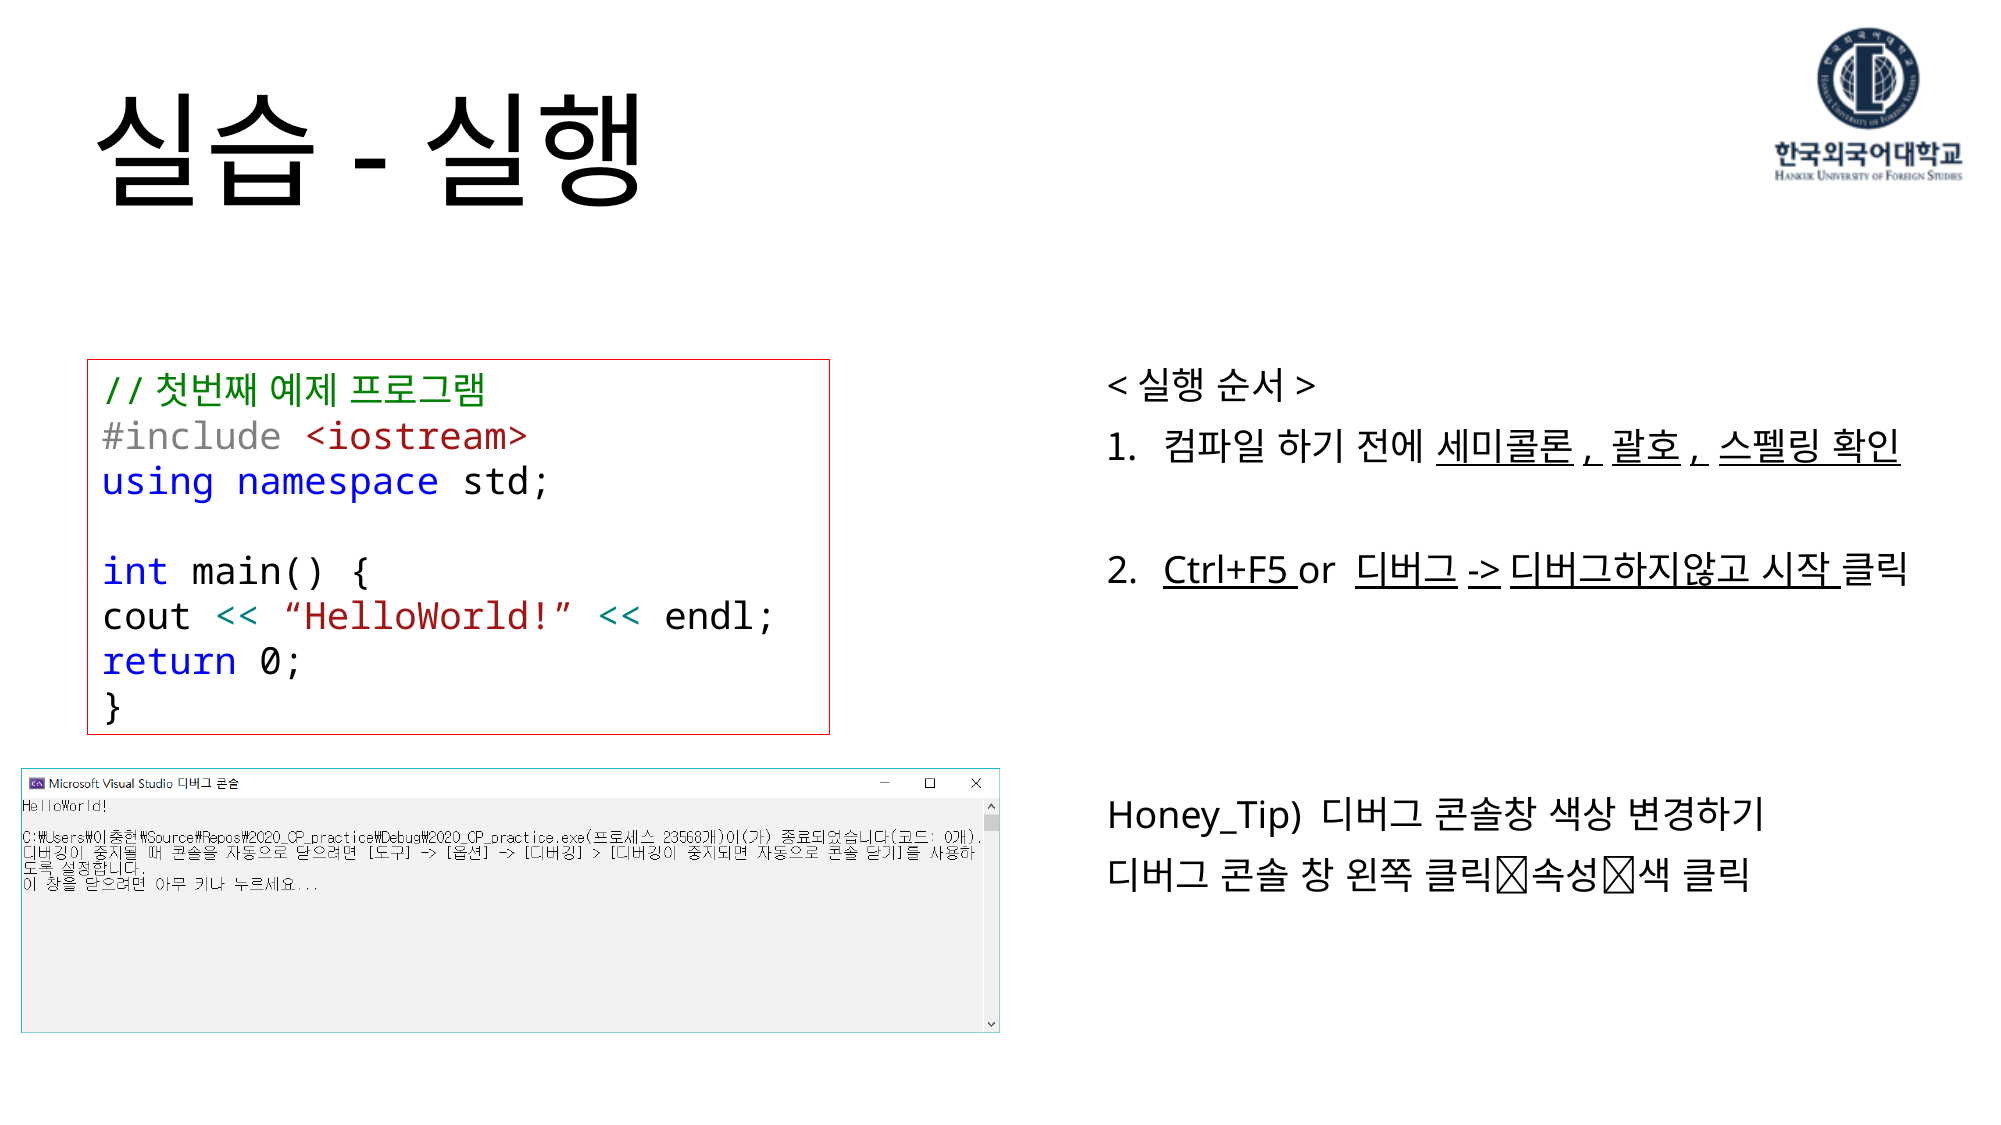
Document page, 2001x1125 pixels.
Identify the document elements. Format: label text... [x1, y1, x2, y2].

picture [1763, 22, 1972, 192]
picture [20, 768, 1000, 1034]
text_box <실행 순서> 컴파일 하기 전에 세미콜론, 괄호, 스펠링 확인 Ctrl+F5 or 디버그->디버그하지않고 시작 클릭 Honey_Tip) 디버그 콘솔창 색상 변경하기 디버그 콘솔 창 왼쪽 클릭속성색 클릭 [1091, 359, 1972, 970]
text_box 실습-실행 [74, 45, 1425, 233]
text_box //첫번째 예제 프로그램 #include <iostream> using namespace std; int main() { cout << “HelloWorld!” << endl; return 0; } [87, 359, 830, 735]
